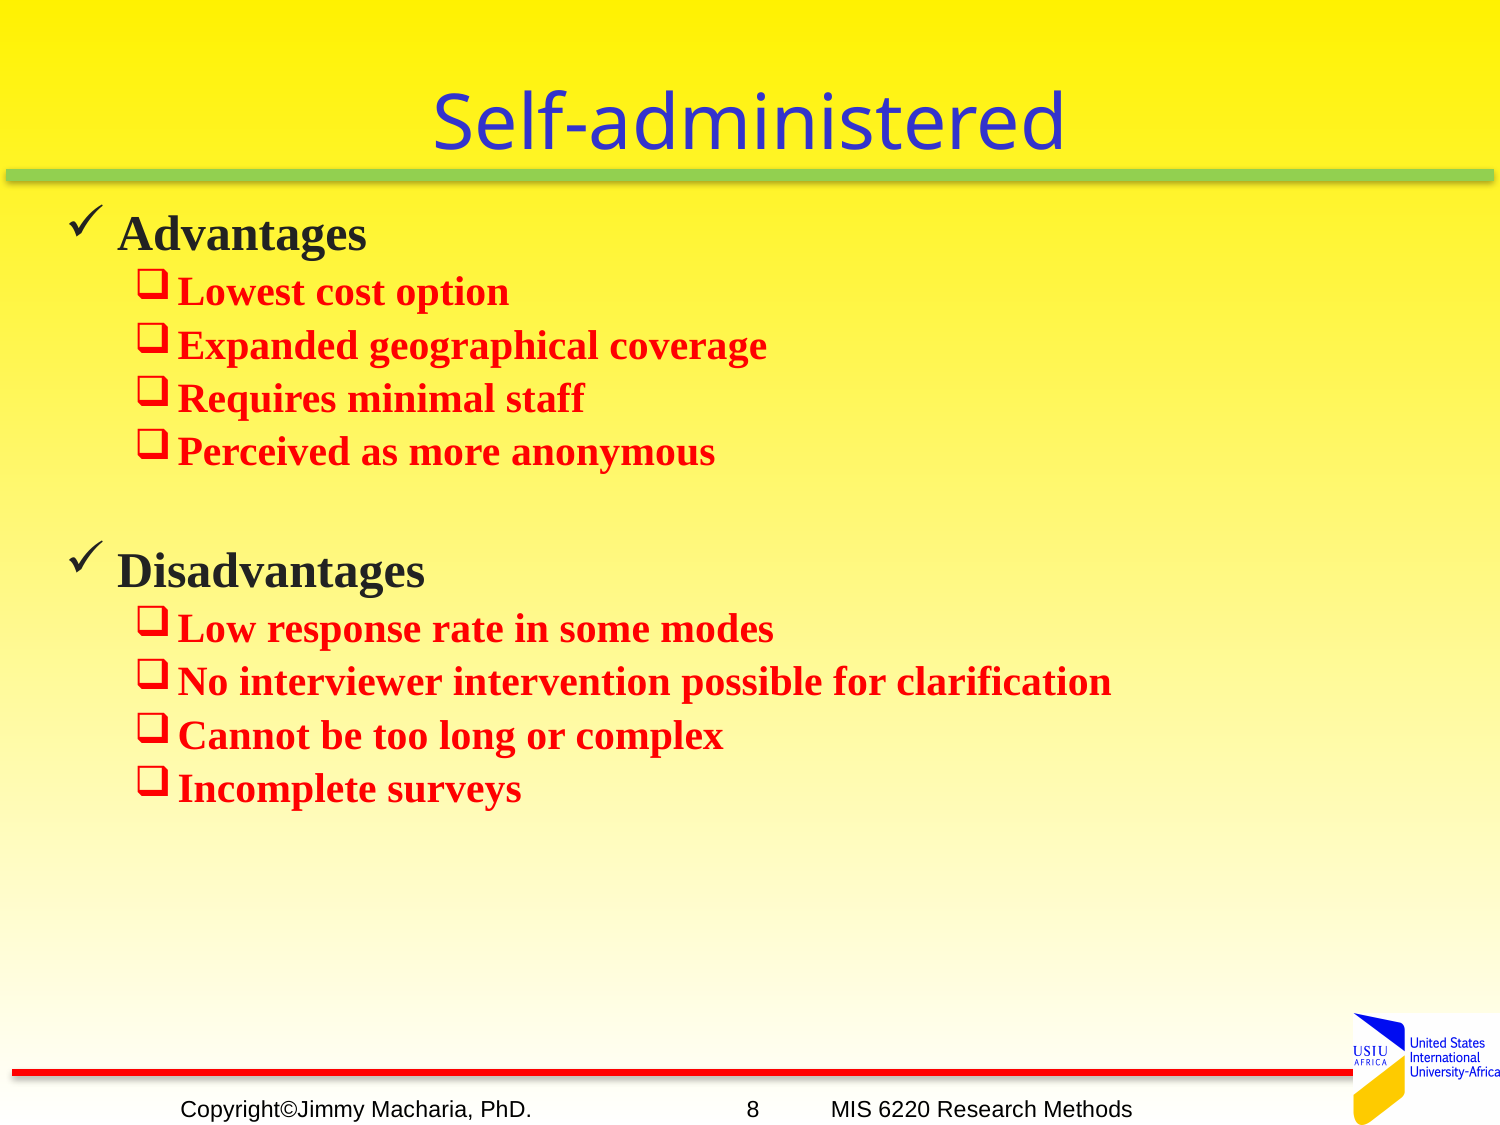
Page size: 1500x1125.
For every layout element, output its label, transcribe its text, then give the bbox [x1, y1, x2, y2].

list Advantages Lowest cost option Expanded geographical coverage Requires minimal staff Perceived as more anonymous Disadvantages Low response rate in some modes No interviewer intervention possible for clarification Cannot be too long or complex Incomplete surveys [50, 200, 1438, 1050]
picture [1353, 1013, 1500, 1125]
title Self-administered [112, 37, 1388, 200]
